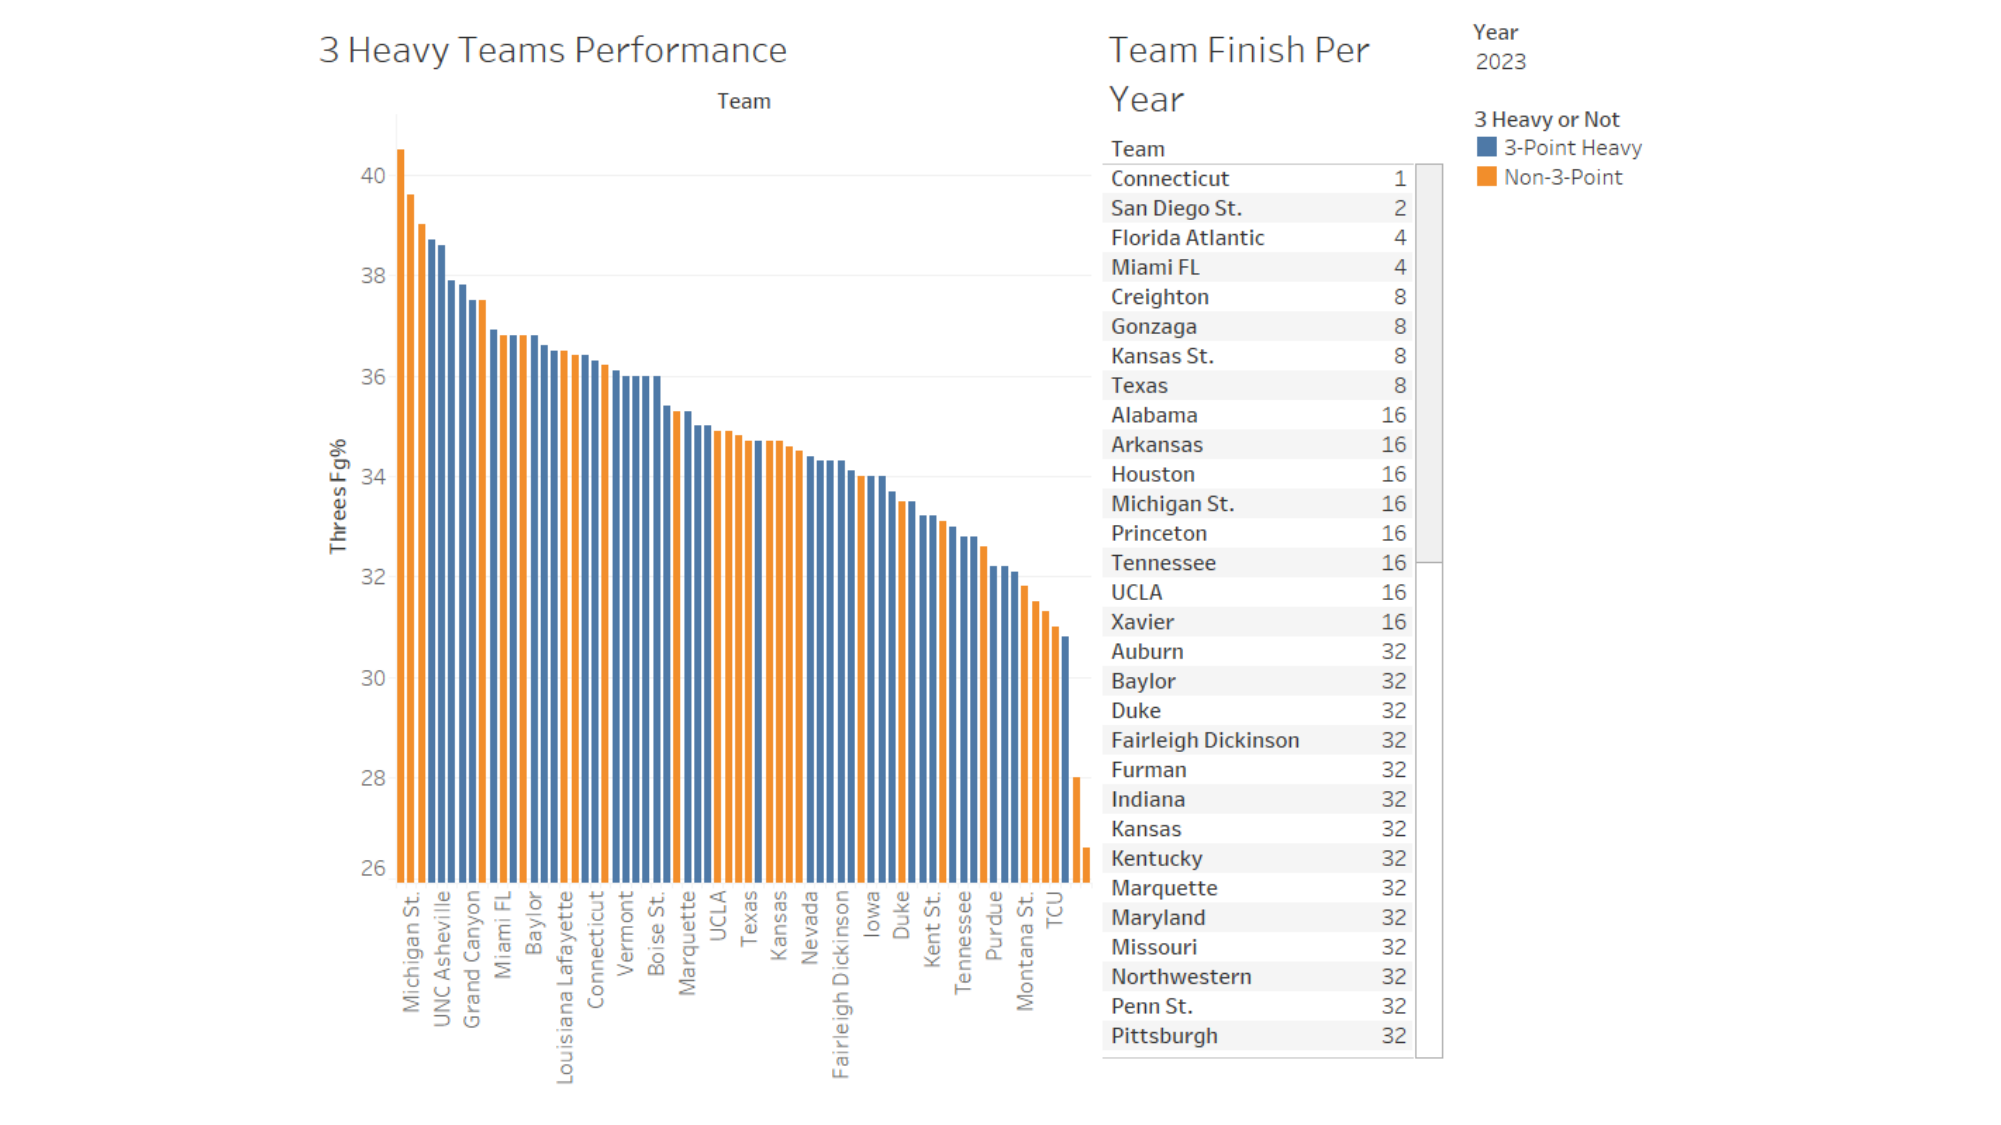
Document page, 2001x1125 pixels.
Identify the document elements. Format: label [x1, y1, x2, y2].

picture [296, 0, 1704, 1125]
